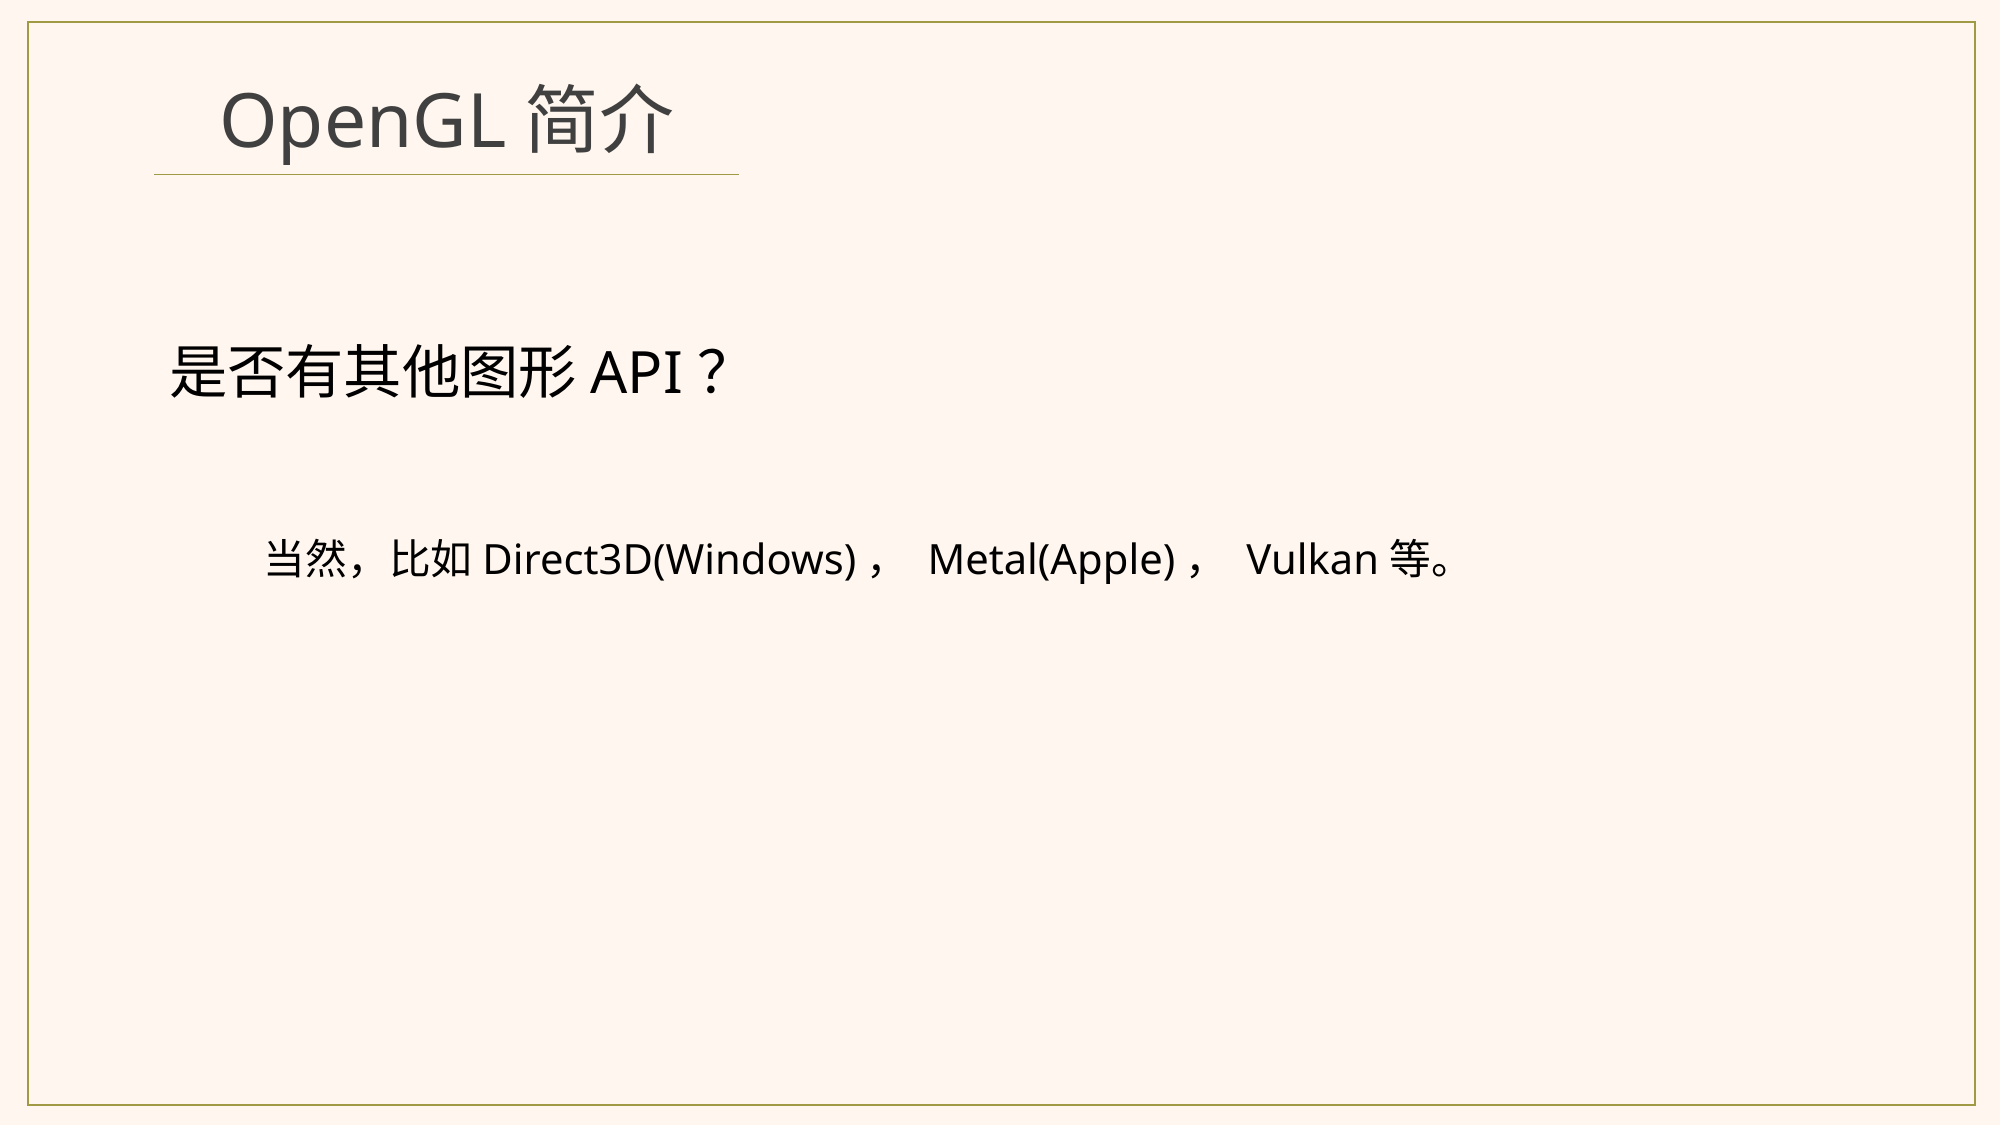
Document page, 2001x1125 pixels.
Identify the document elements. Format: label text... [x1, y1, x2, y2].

text_box 当然，比如Direct3D(Windows)， Metal(Apple)， Vulkan等。 [249, 525, 1993, 590]
text_box [27, 21, 1976, 1106]
text_box 是否有其他图形API？ [154, 327, 1821, 413]
